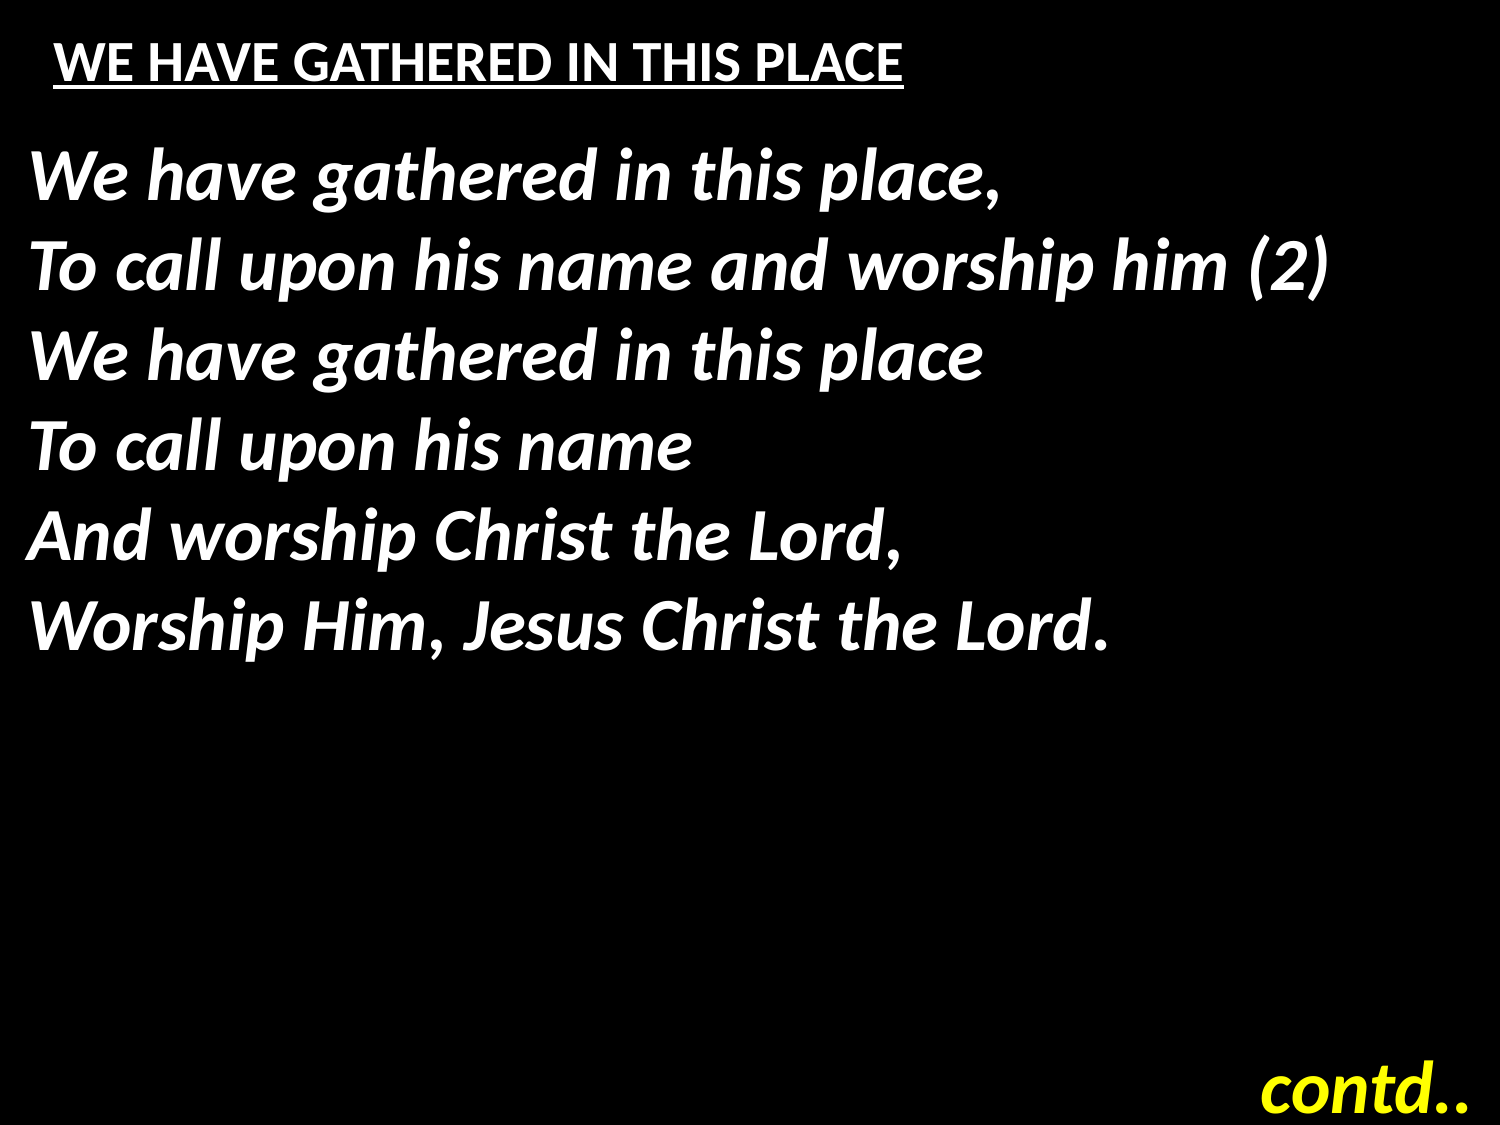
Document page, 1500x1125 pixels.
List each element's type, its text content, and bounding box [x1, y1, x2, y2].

list We have gathered in this place, To call upon his name and worship him (2) We have gathered in this place To call upon his name And worship Christ the Lord, Worship Him, Jesus Christ the Lord. [8, 125, 1489, 1116]
title WE HAVE GATHERED IN THIS PLACE [10, 0, 1490, 117]
text_box contd.. [1245, 1042, 1500, 1125]
